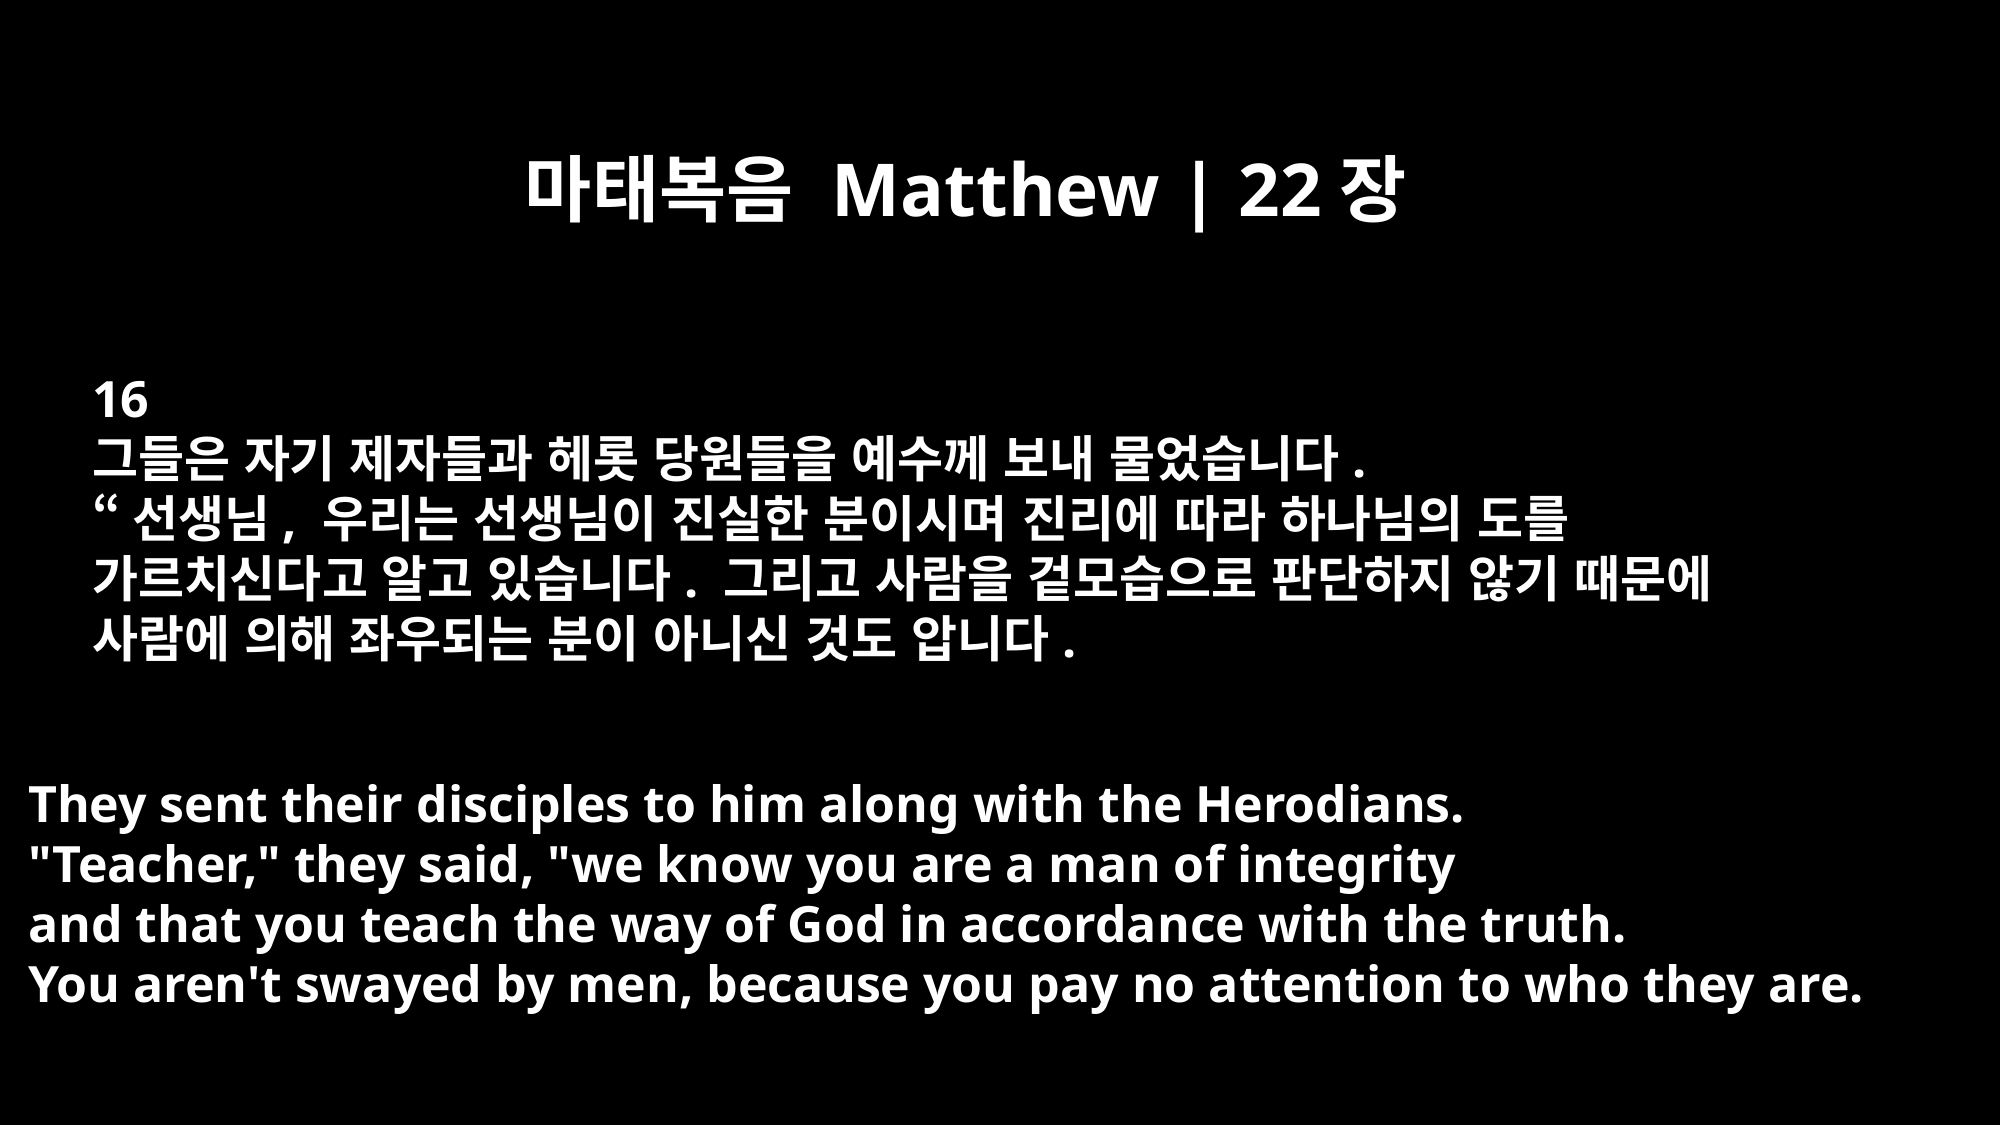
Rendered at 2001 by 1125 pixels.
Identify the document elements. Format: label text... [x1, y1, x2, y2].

text_box 마태복음 Matthew | 22장 [510, 136, 1422, 239]
text_box They sent their disciples to him along with the Herodians. "Teacher," they said, "we know you are a man of integrity and that you teach the way of God in accordance with the truth. You aren't swayed by men, because you pay no attention to who they are. [13, 764, 1880, 1020]
text_box 16 그들은 자기 제자들과 헤롯 당원들을 예수께 보내 물었습니다. “선생님, 우리는 선생님이 진실한 분이시며 진리에 따라 하나님의 도를 가르치신다고 알고 있습니다. 그리고 사람을 겉모습으로 판단하지 않기 때문에 사람에 의해 좌우되는 분이 아니신 것도 압니다. [77, 359, 1729, 675]
